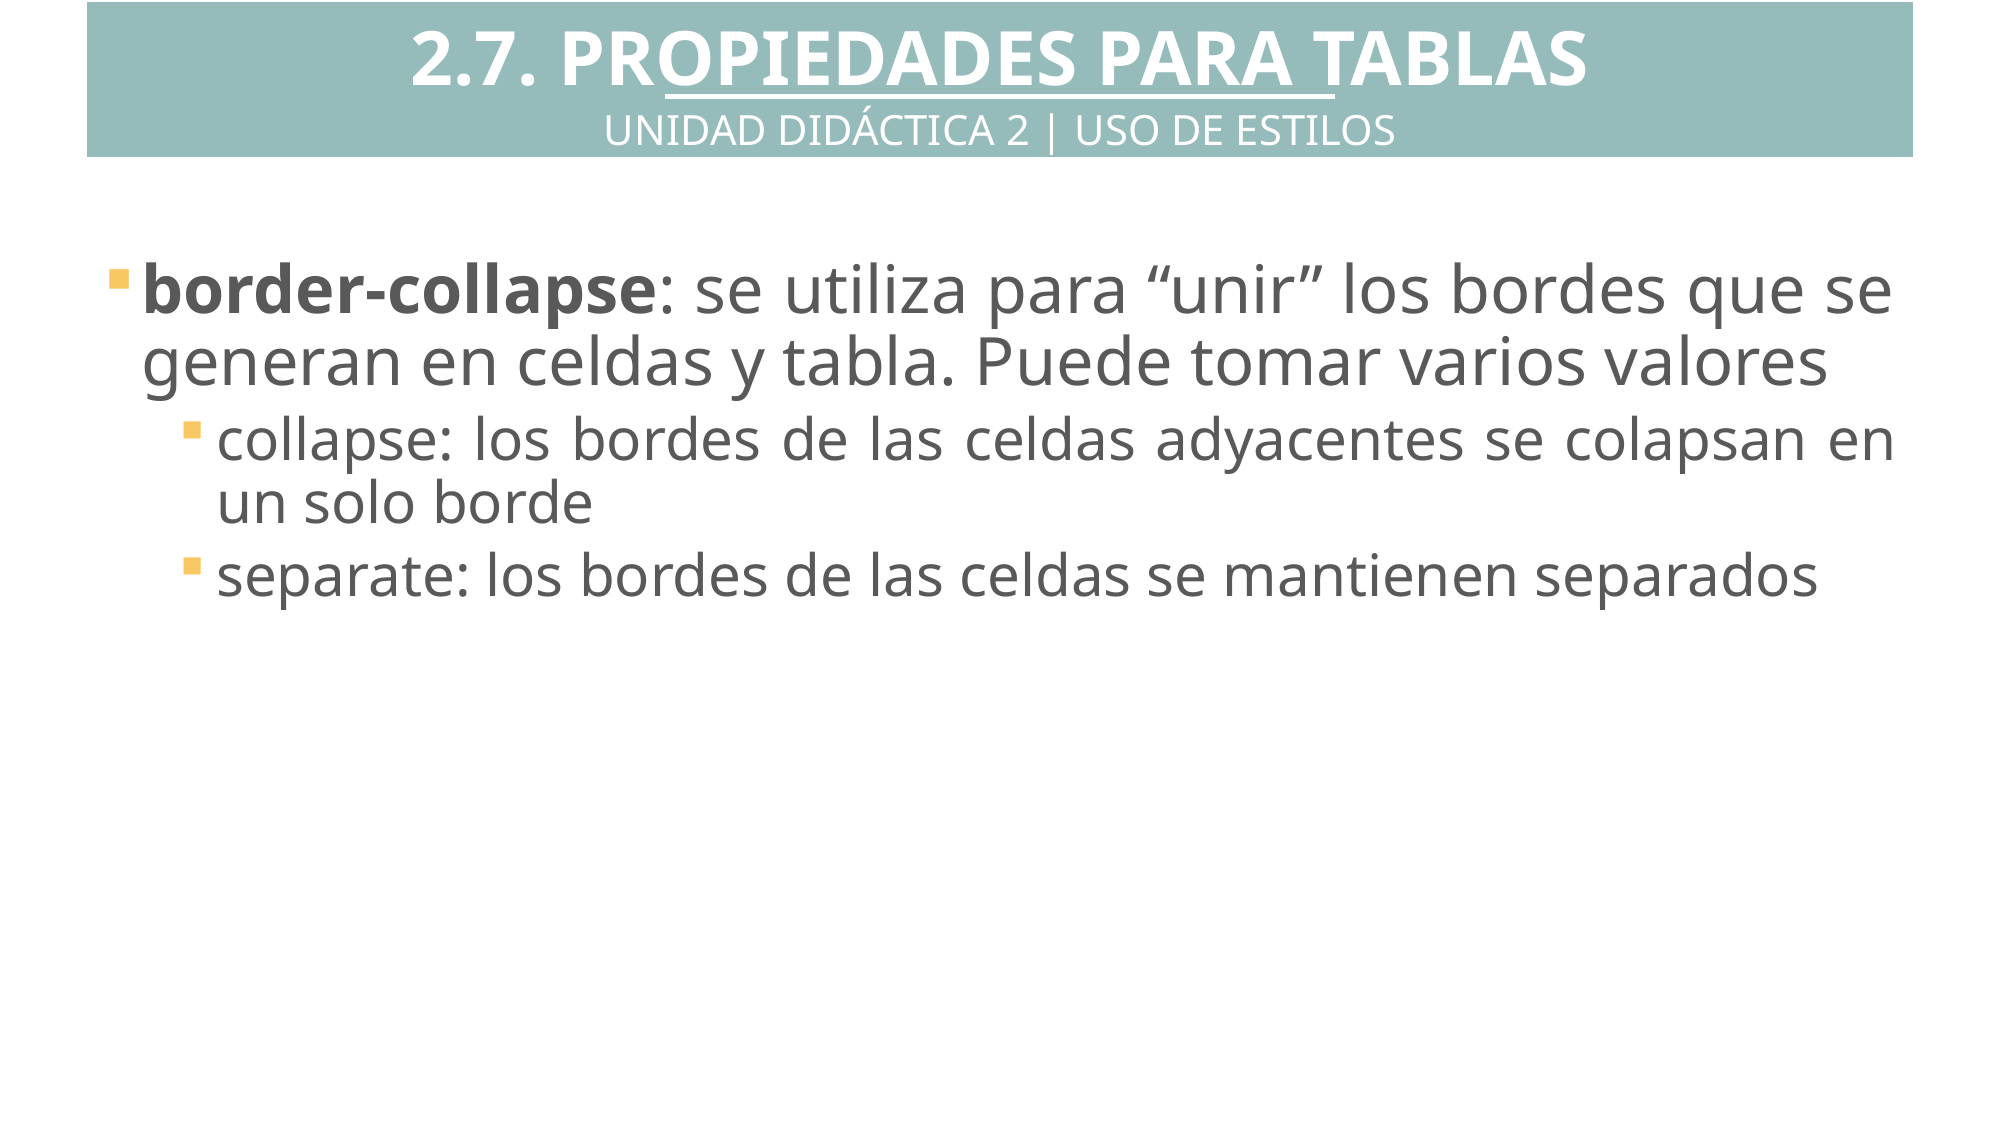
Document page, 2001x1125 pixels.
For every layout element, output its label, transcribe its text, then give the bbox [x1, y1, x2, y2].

list border-collapse: se utiliza para “unir” los bordes que se generan en celdas y tabla. Puede tomar varios valores collapse: los bordes de las celdas adyacentes se colapsan en un solo borde separate: los bordes de las celdas se mantienen separados [88, 248, 1912, 1082]
text_box 2.7. PROPIEDADES PARA TABLAS [87, 2, 1913, 102]
text_box UNIDAD DIDÁCTICA 2 | USO DE ESTILOS [87, 102, 1913, 157]
